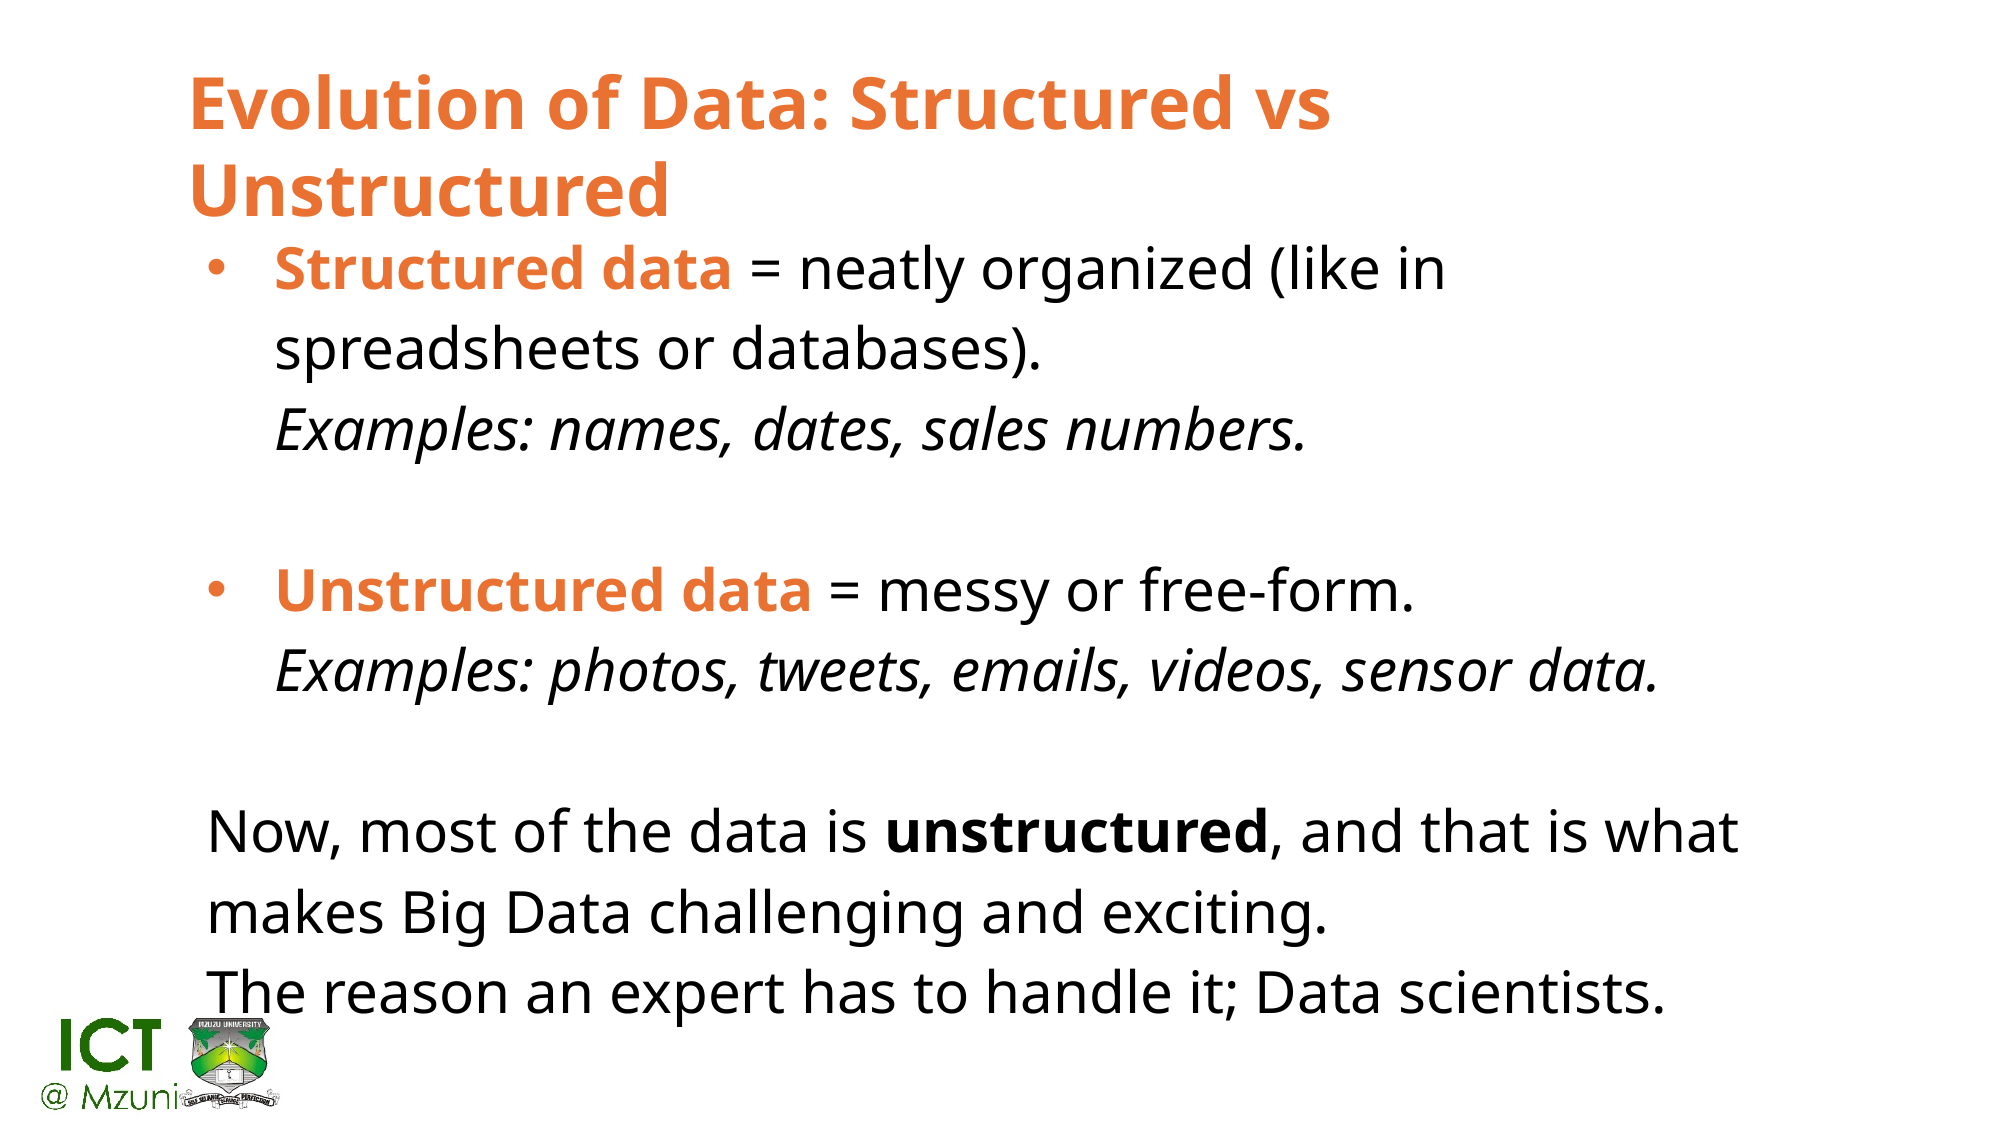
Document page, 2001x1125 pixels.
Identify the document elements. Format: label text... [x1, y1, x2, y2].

list Structured data = neatly organized (like in spreadsheets or databases). Examples: names, dates, sales numbers. Unstructured data = messy or free-form. Examples: photos, tweets, emails, videos, sensor data. Now, most of the data is unstructured, and that is what makes Big Data challenging and exciting. The reason an expert has to handle it; Data scientists. [159, 205, 1842, 1083]
picture [34, 1010, 287, 1116]
title Evolution of Data: Structured vs Unstructured [172, 42, 1750, 160]
